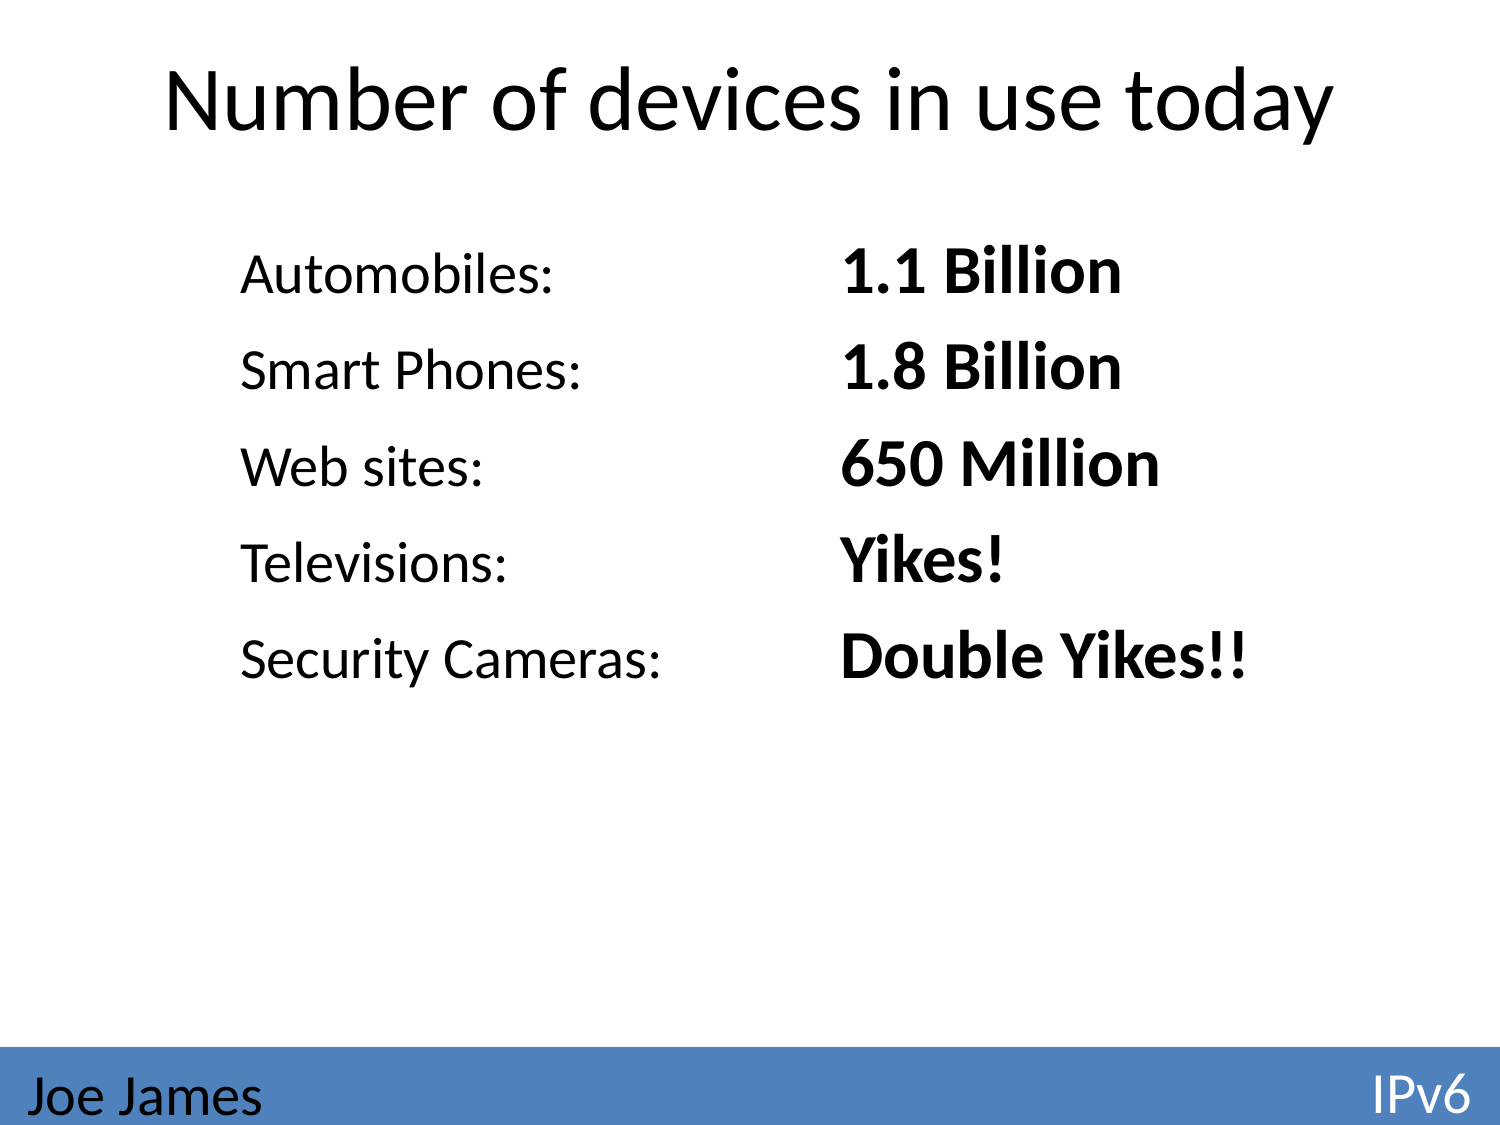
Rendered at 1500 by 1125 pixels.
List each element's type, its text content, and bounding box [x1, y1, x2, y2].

title Number of devices in use today [75, 0, 1425, 188]
list Automobiles: 1.1 Billion Smart Phones: 1.8 Billion Web sites: 650 Million Televisions: Yikes! Security Cameras: Double Yikes!! [75, 217, 1425, 960]
